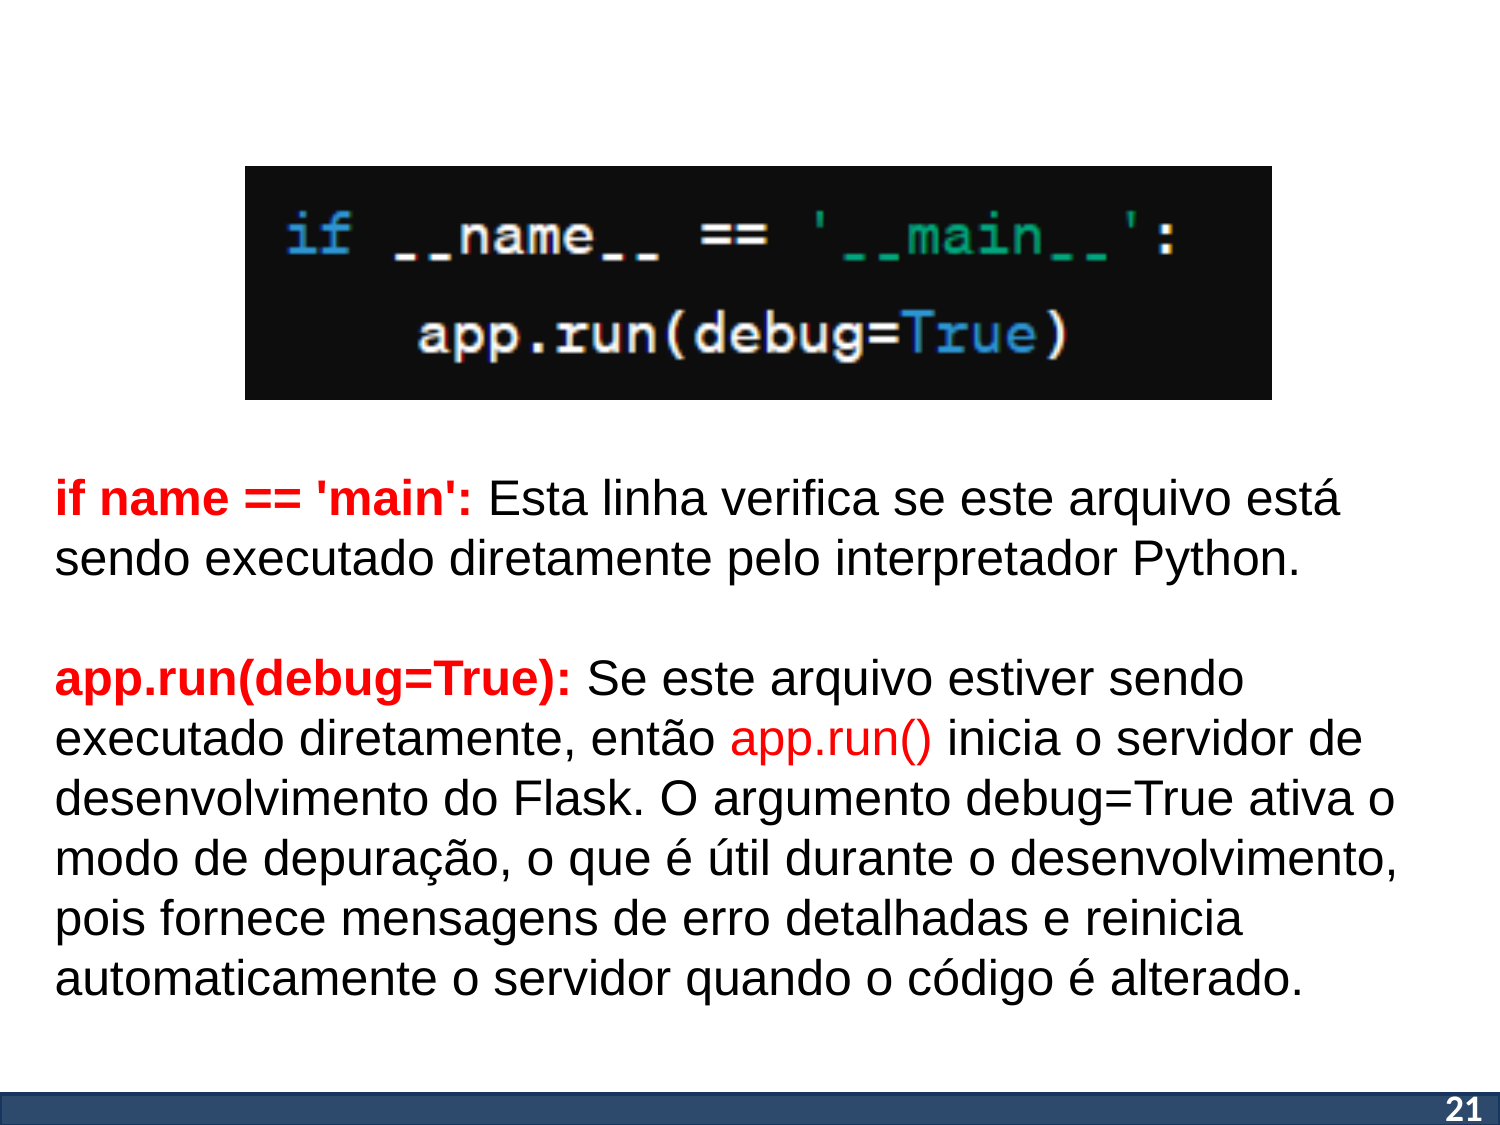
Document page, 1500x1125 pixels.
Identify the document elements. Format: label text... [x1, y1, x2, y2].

slide_number 21 [1147, 1076, 1498, 1125]
picture [245, 166, 1272, 401]
text_box if name == 'main': Esta linha verifica se este arquivo está sendo executado diretamente pelo interpretador Python. app.run(debug=True): Se este arquivo estiver sendo executado diretamente, então app.run() inicia o servidor de desenvolvimento do Flask. O argumento debug=True ativa o modo de depuração, o que é útil durante o desenvolvimento, pois fornece mensagens de erro detalhadas e reinicia automaticamente o servidor quando o código é alterado. [39, 458, 1478, 1013]
